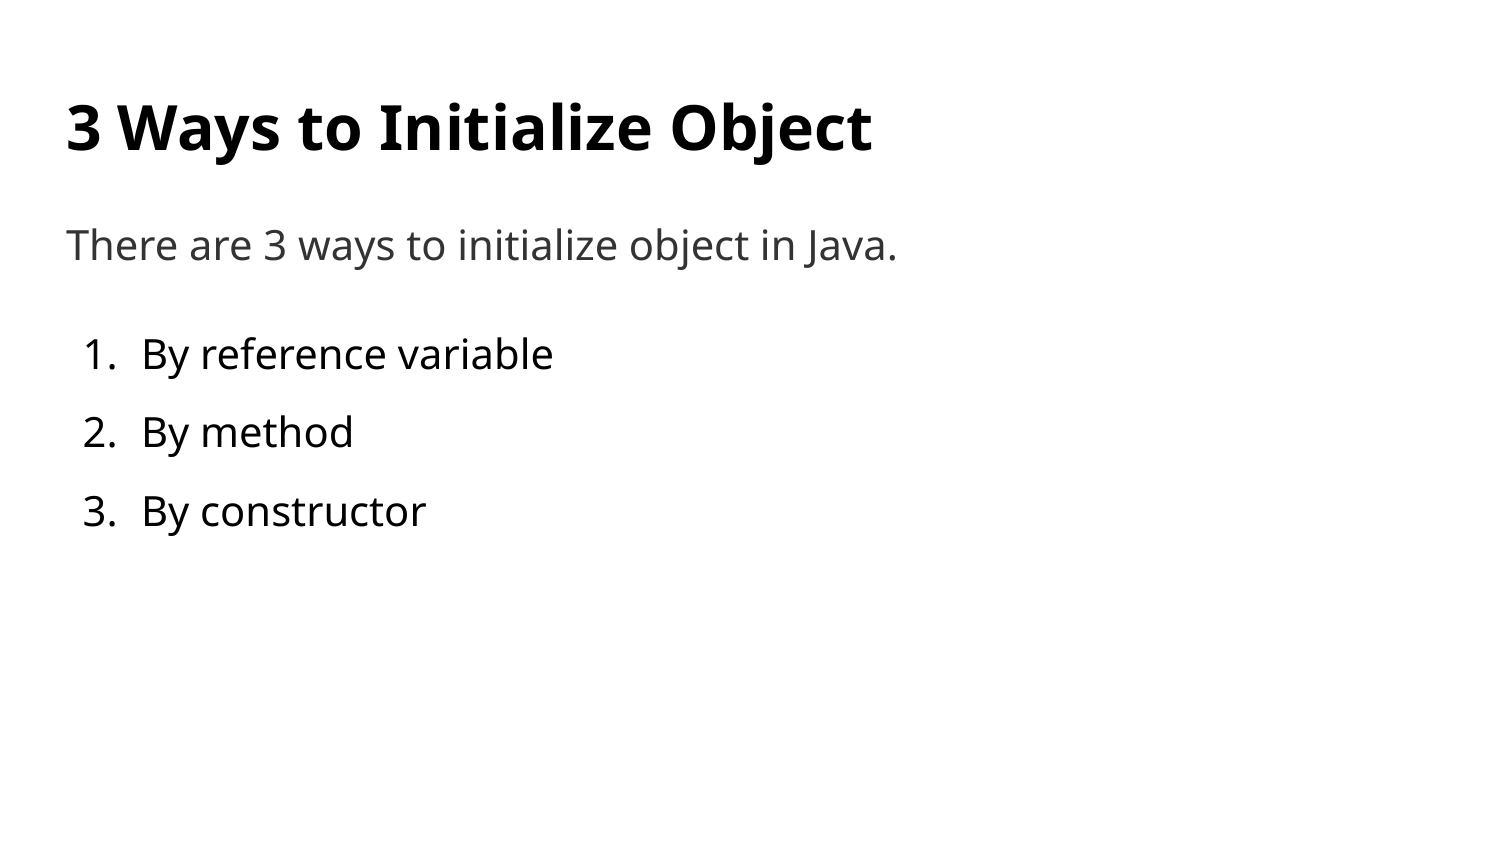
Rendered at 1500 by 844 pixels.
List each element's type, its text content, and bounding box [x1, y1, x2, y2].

title 3 Ways to Initialize Object [51, 72, 1449, 176]
list There are 3 ways to initialize object in Java. By reference variable By method By constructor [51, 189, 1449, 750]
